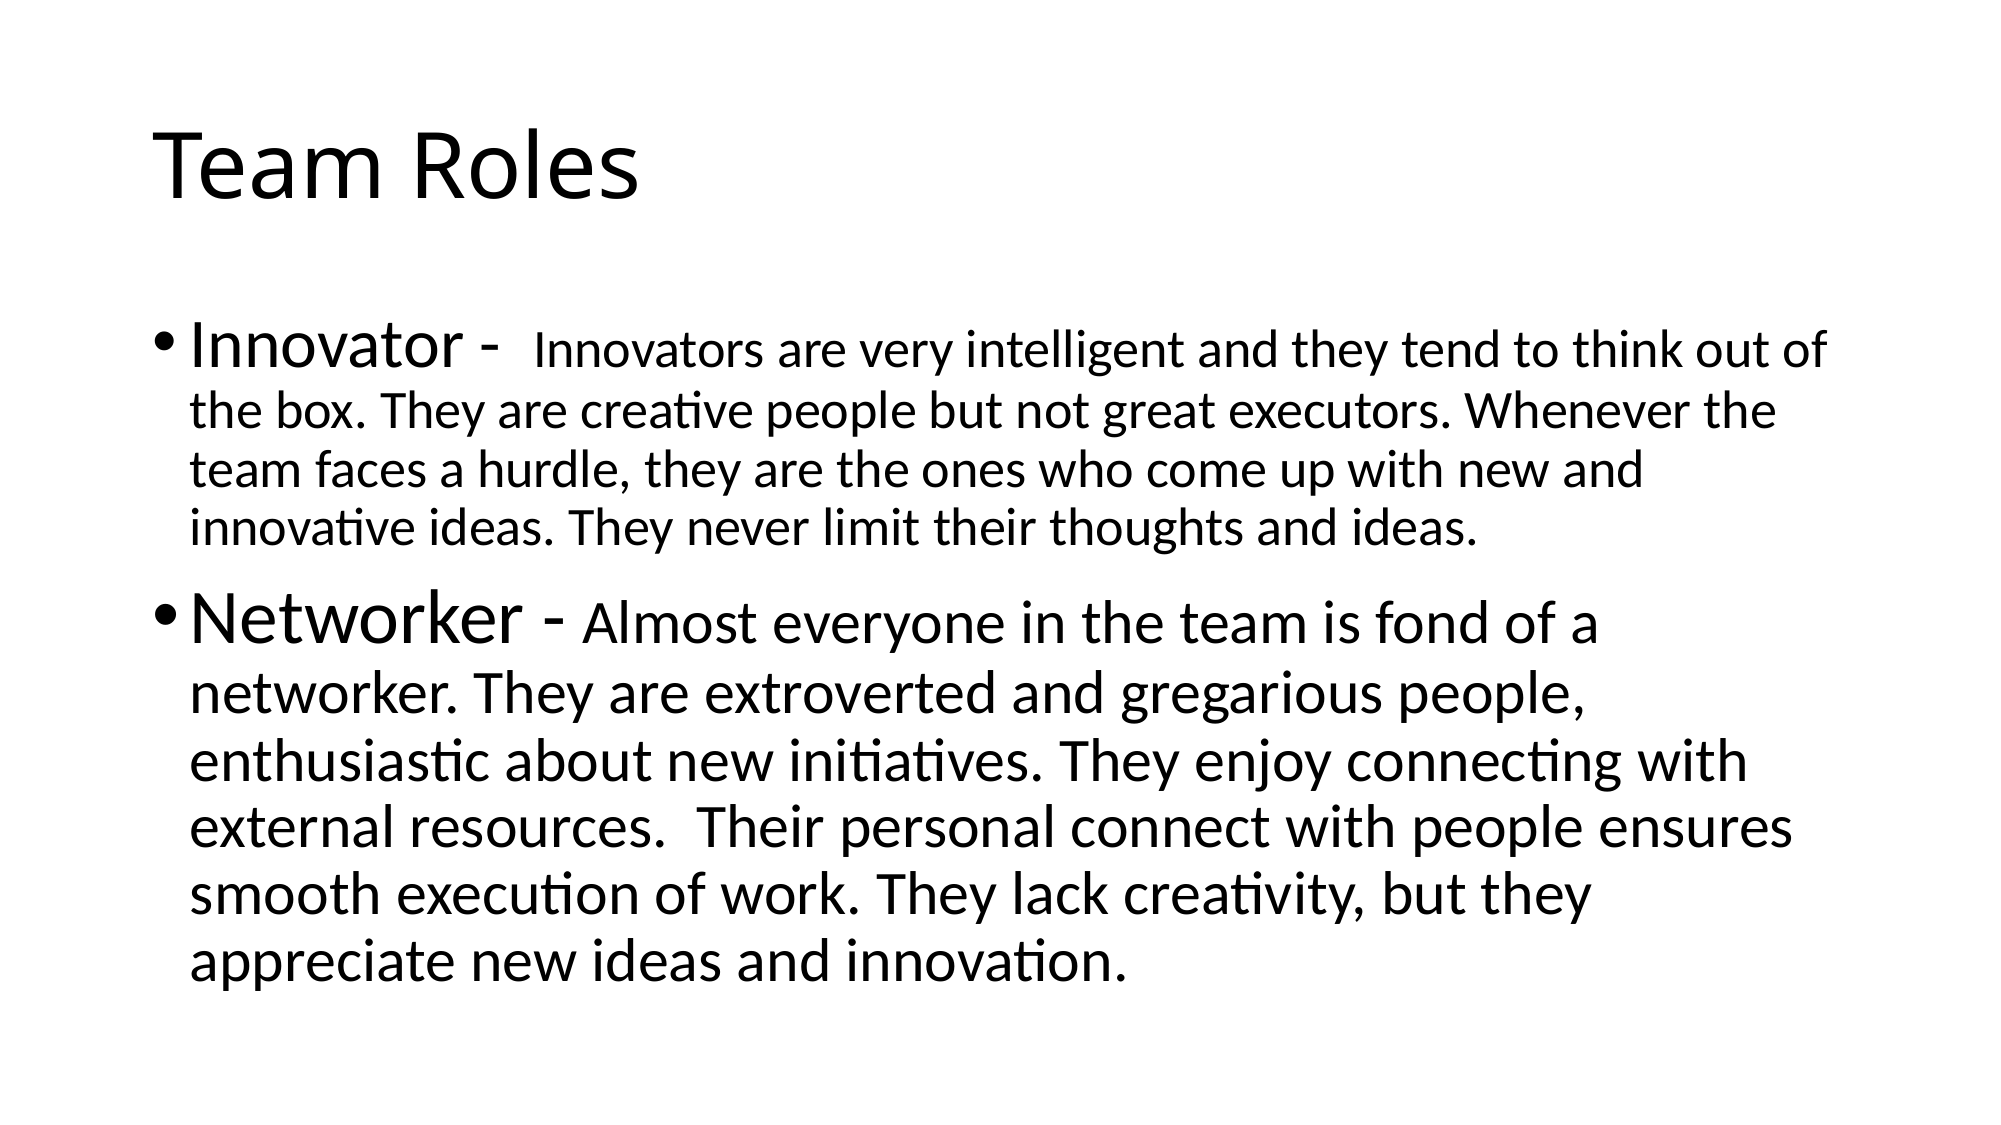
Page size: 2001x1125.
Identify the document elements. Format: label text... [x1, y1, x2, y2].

list Innovator - Innovators are very intelligent and they tend to think out of the box. They are creative people but not great executors. Whenever the team faces a hurdle, they are the ones who come up with new and innovative ideas. They never limit their thoughts and ideas. Networker - Almost everyone in the team is fond of a networker. They are extroverted and gregarious people, enthusiastic about new initiatives. They enjoy connecting with external resources. Their personal connect with people ensures smooth execution of work. They lack creativity, but they appreciate new ideas and innovation. [137, 299, 1863, 1014]
title Team Roles [137, 59, 1863, 278]
